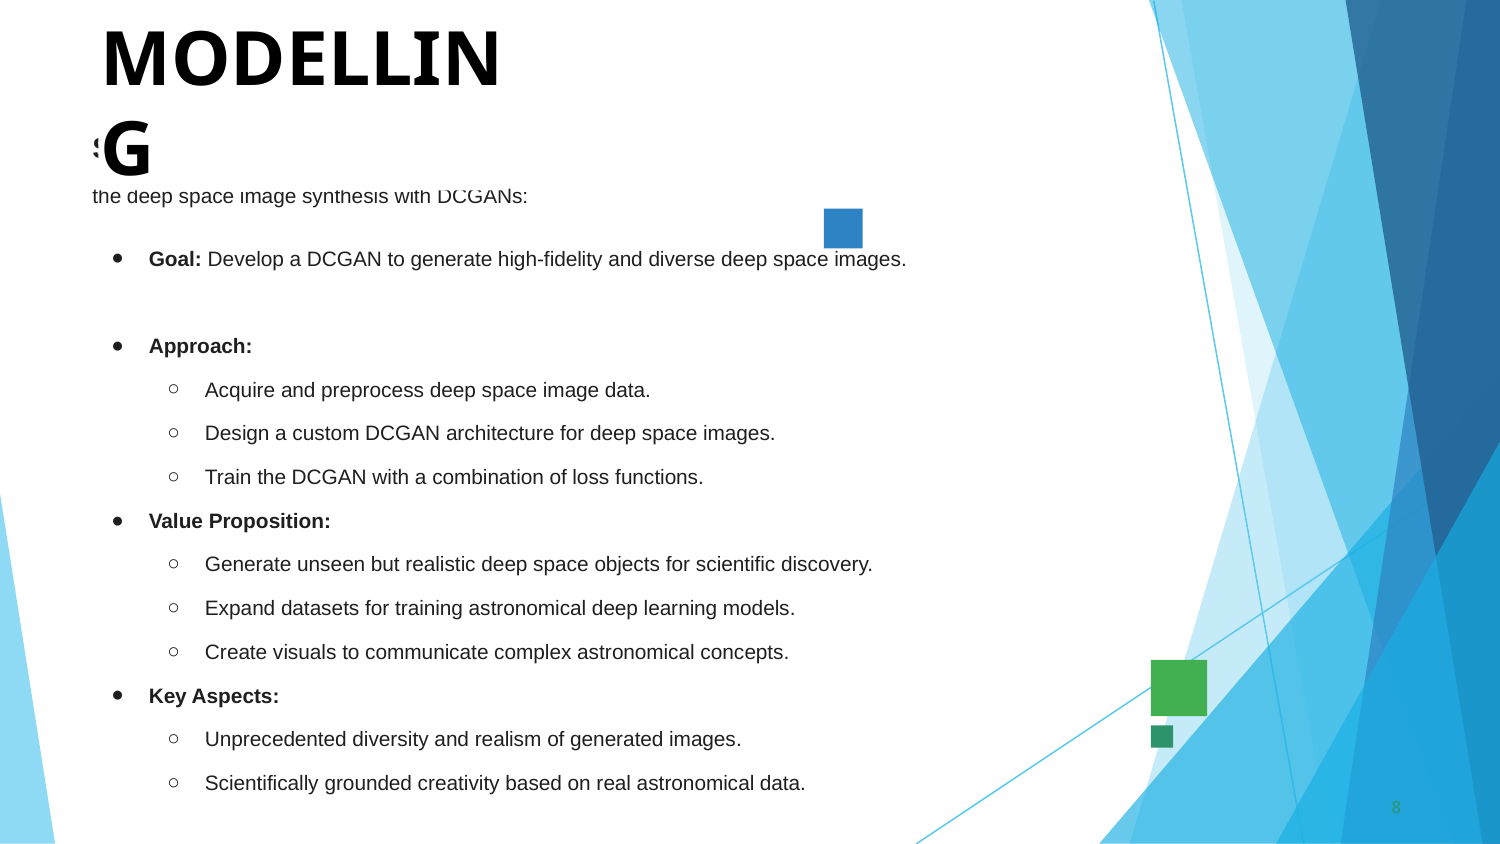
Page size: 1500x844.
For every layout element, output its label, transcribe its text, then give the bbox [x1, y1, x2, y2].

title MODELLING [98, 8, 505, 191]
text_box Summary the deep space image synthesis with DCGANs: Goal: Develop a DCGAN to generate high-fidelity and diverse deep space images. Approach: Acquire and preprocess deep space image data. Design a custom DCGAN architecture for deep space images. Train the DCGAN with a combination of loss functions. Value Proposition: Generate unseen but realistic deep space objects for scientific discovery. Expand datasets for training astronomical deep learning models. Create visuals to communicate complex astronomical concepts. Key Aspects: Unprecedented diversity and realism of generated images. Scientifically grounded creativity based on real astronomical data. [92, 101, 1296, 795]
slide_number ‹#› [1387, 796, 1418, 844]
